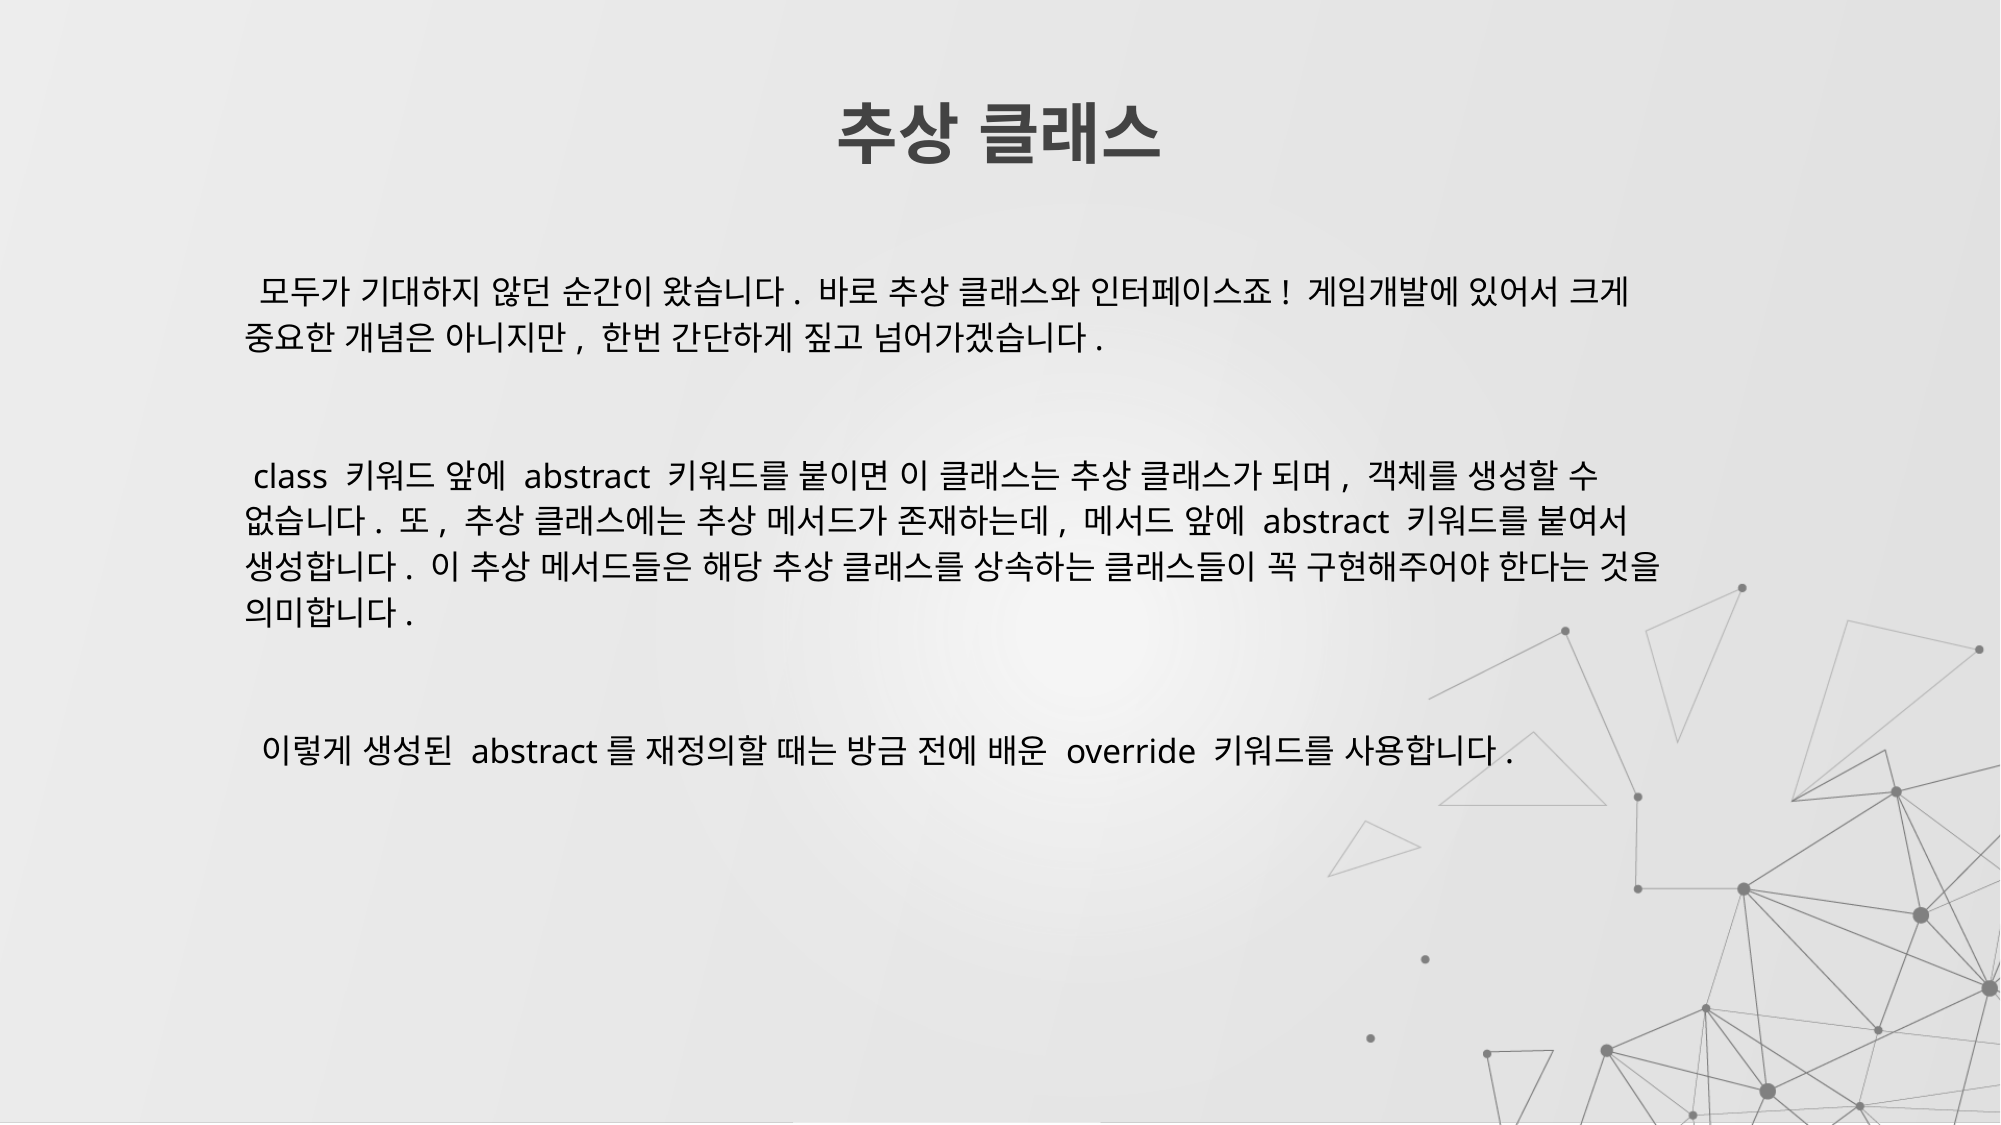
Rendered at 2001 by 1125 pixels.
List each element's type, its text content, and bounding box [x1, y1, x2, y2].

list 모두가 기대하지 않던 순간이 왔습니다. 바로 추상 클래스와 인터페이스죠! 게임개발에 있어서 크게 중요한 개념은 아니지만, 한번 간단하게 짚고 넘어가겠습니다. class 키워드 앞에 abstract 키워드를 붙이면 이 클래스는 추상 클래스가 되며, 객체를 생성할 수 없습니다. 또, 추상 클래스에는 추상 메서드가 존재하는데, 메서드 앞에 abstract 키워드를 붙여서 생성합니다. 이 추상 메서드들은 해당 추상 클래스를 상속하는 클래스들이 꼭 구현해주어야 한다는 것을 의미합니다. 이렇게 생성된 abstract를 재정의할 때는 방금 전에 배운 override 키워드를 사용합니다. [190, 250, 1704, 1019]
title 추상 클래스 [429, 77, 1571, 285]
picture [0, 0, 2001, 1125]
